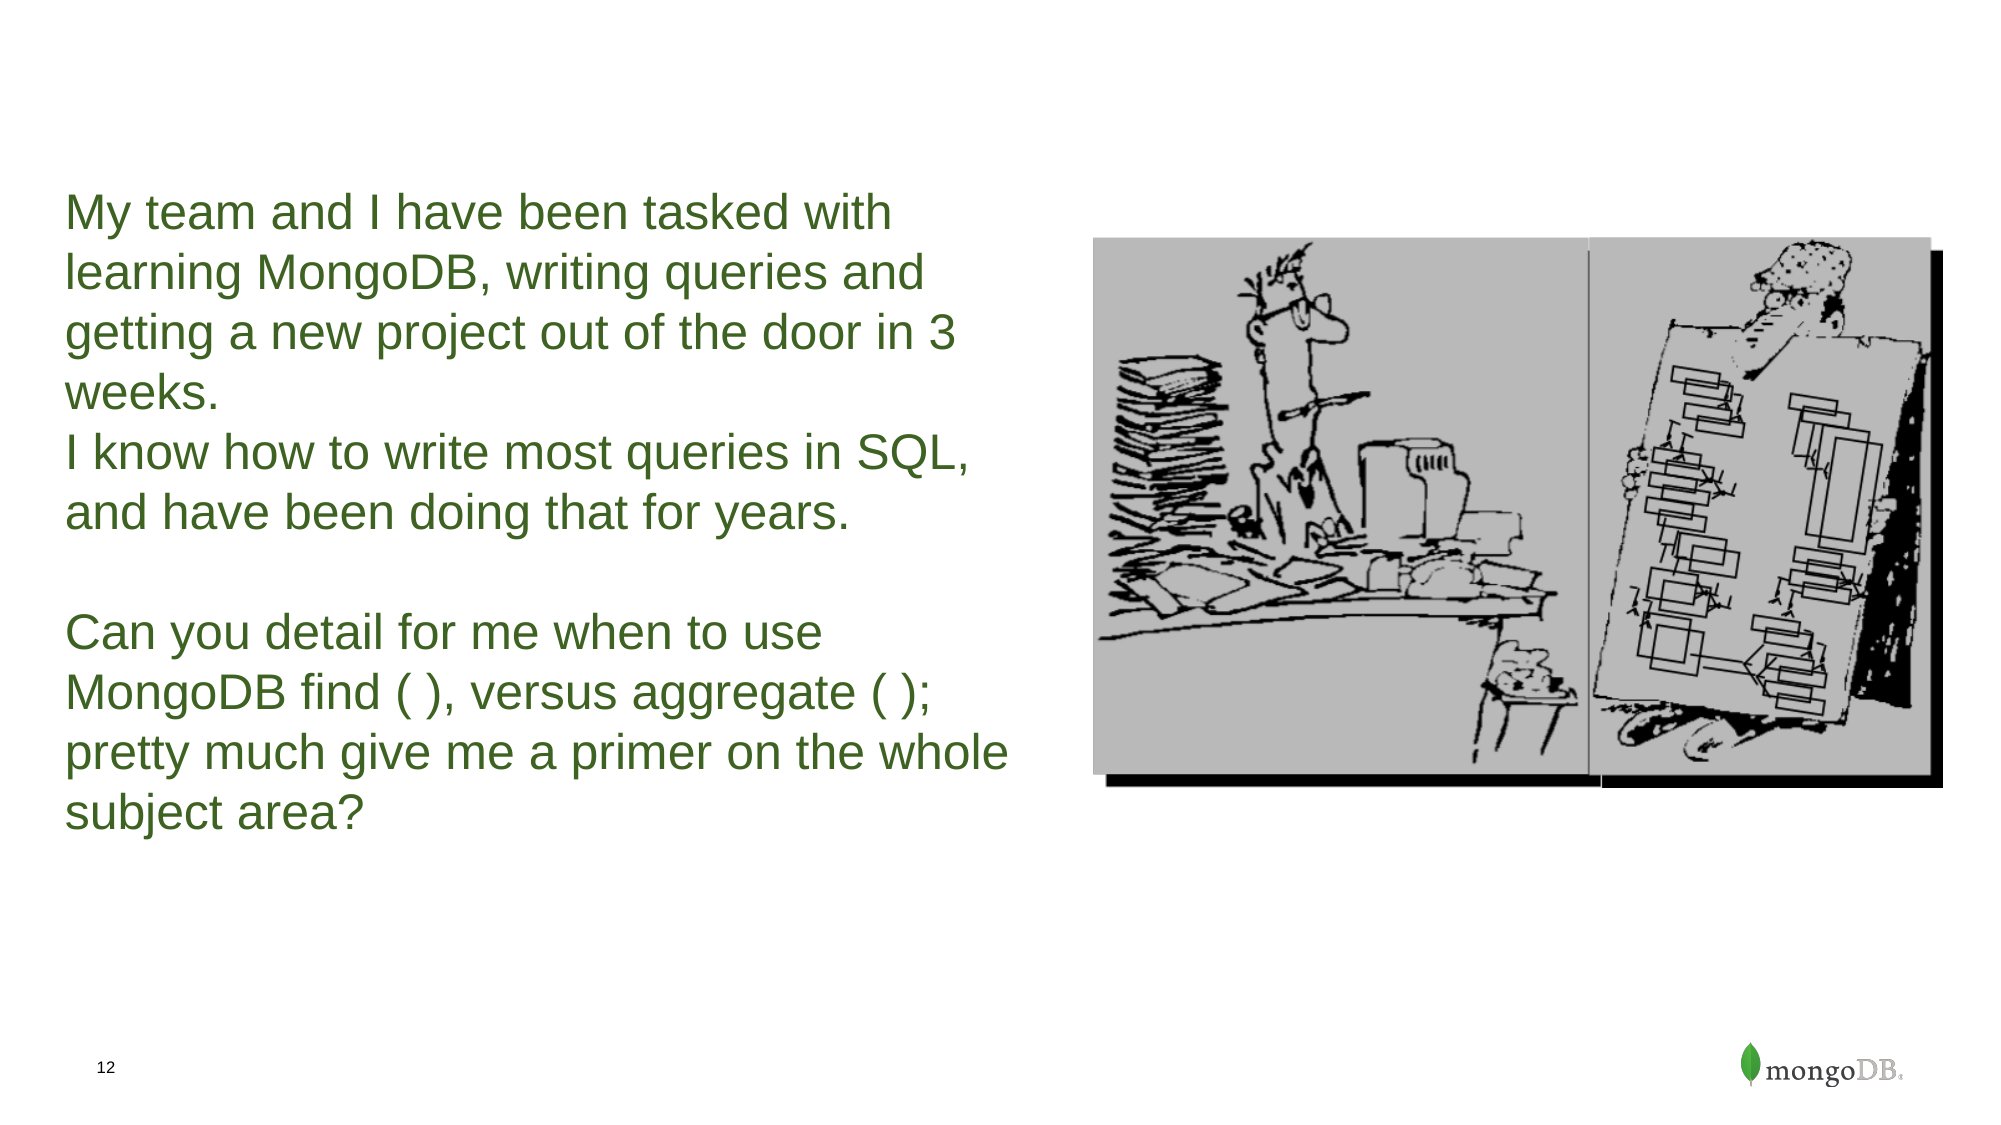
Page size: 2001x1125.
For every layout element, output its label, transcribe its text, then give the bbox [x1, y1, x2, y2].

picture [1741, 1042, 1903, 1087]
picture [1092, 237, 1943, 788]
text_box My team and I have been tasked with learning MongoDB, writing queries and getting a new project out of the door in 3 weeks. I know how to write most queries in SQL, and have been doing that for years. Can you detail for me when to use MongoDB find ( ), versus aggregate ( ); pretty much give me a primer on the whole subject area? [49, 171, 1025, 847]
